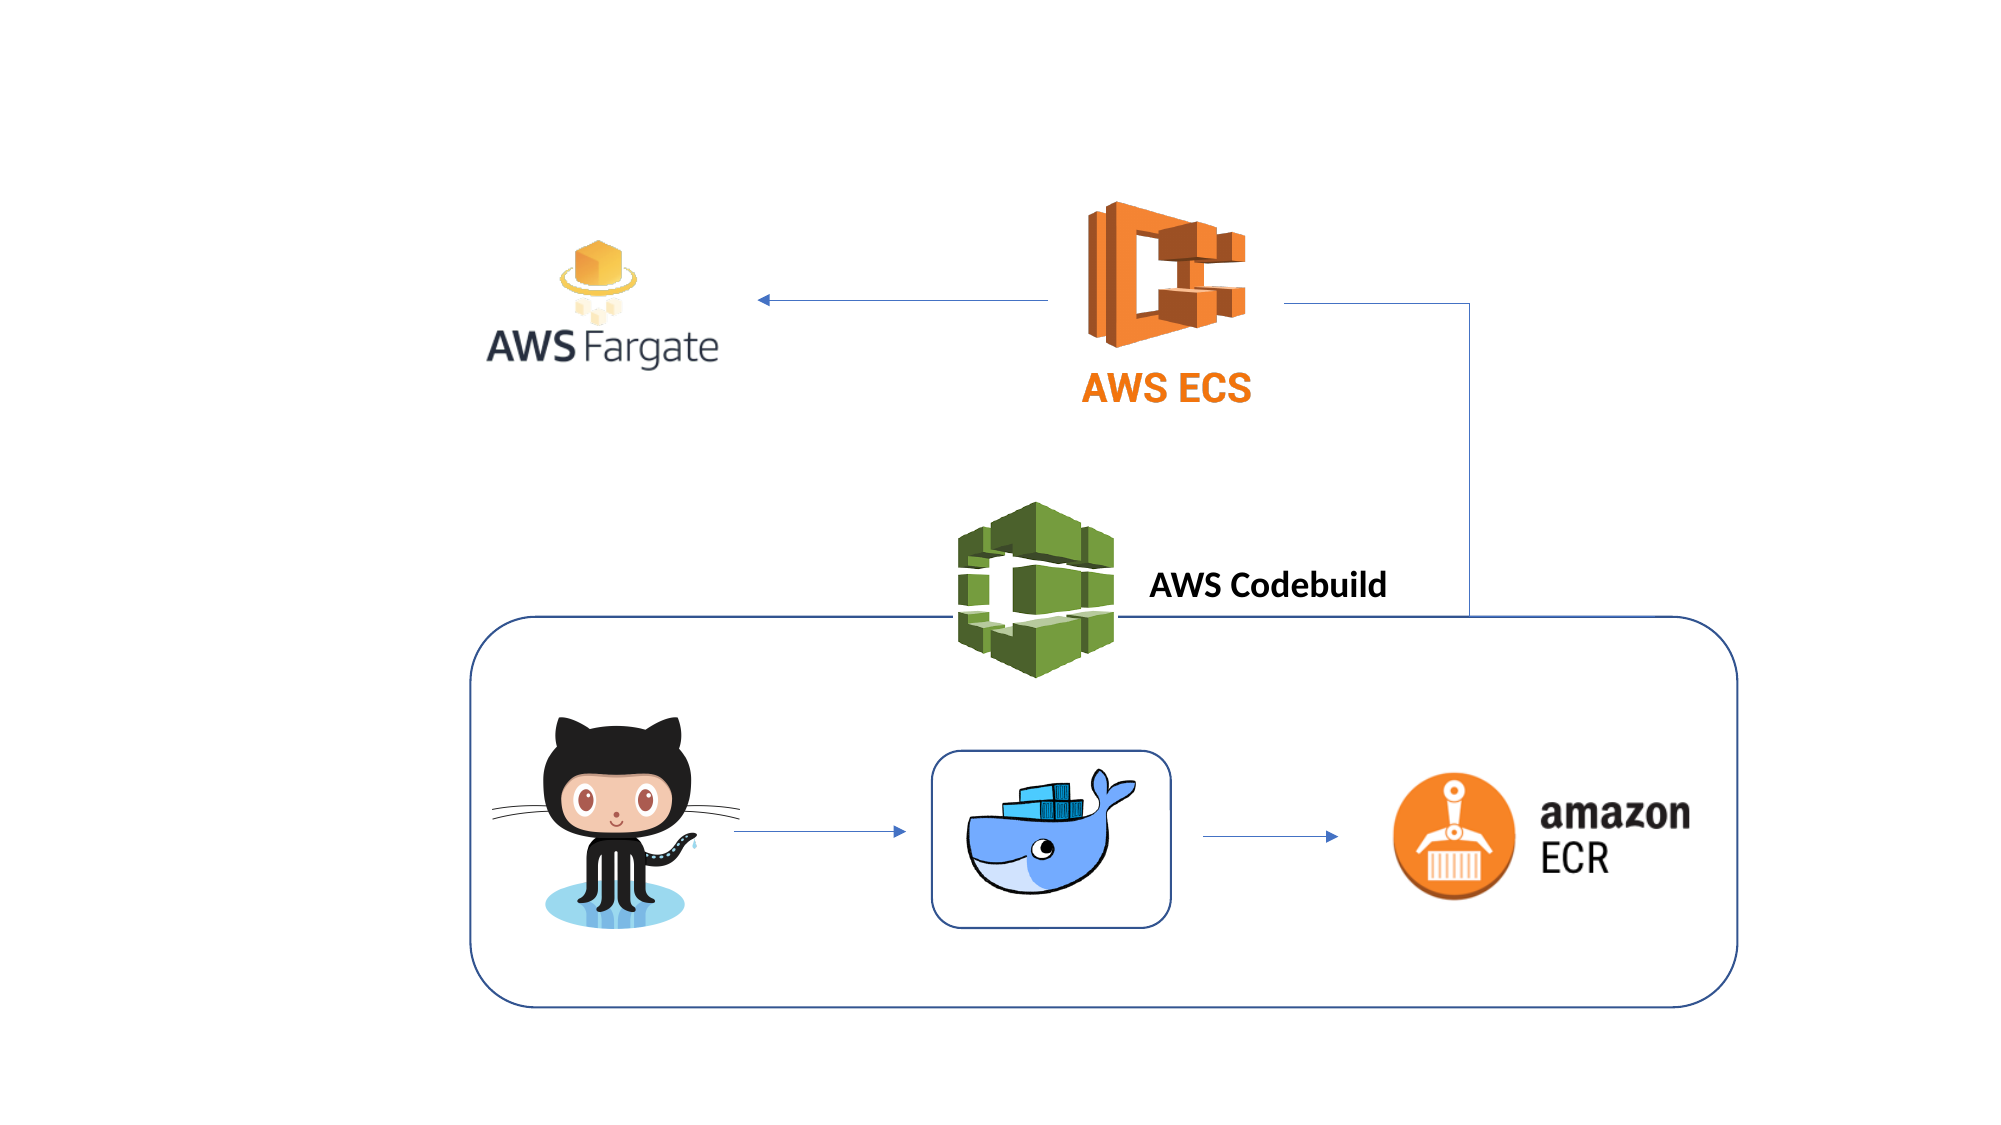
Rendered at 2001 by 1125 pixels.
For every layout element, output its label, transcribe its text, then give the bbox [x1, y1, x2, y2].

picture [483, 205, 720, 442]
picture [953, 495, 1118, 684]
picture [483, 713, 748, 933]
picture [1048, 185, 1285, 422]
picture [1366, 740, 1755, 923]
picture [966, 768, 1136, 895]
text_box [469, 615, 1739, 1009]
text_box AWS Codebuild [1134, 553, 1284, 613]
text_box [1284, 303, 1655, 617]
